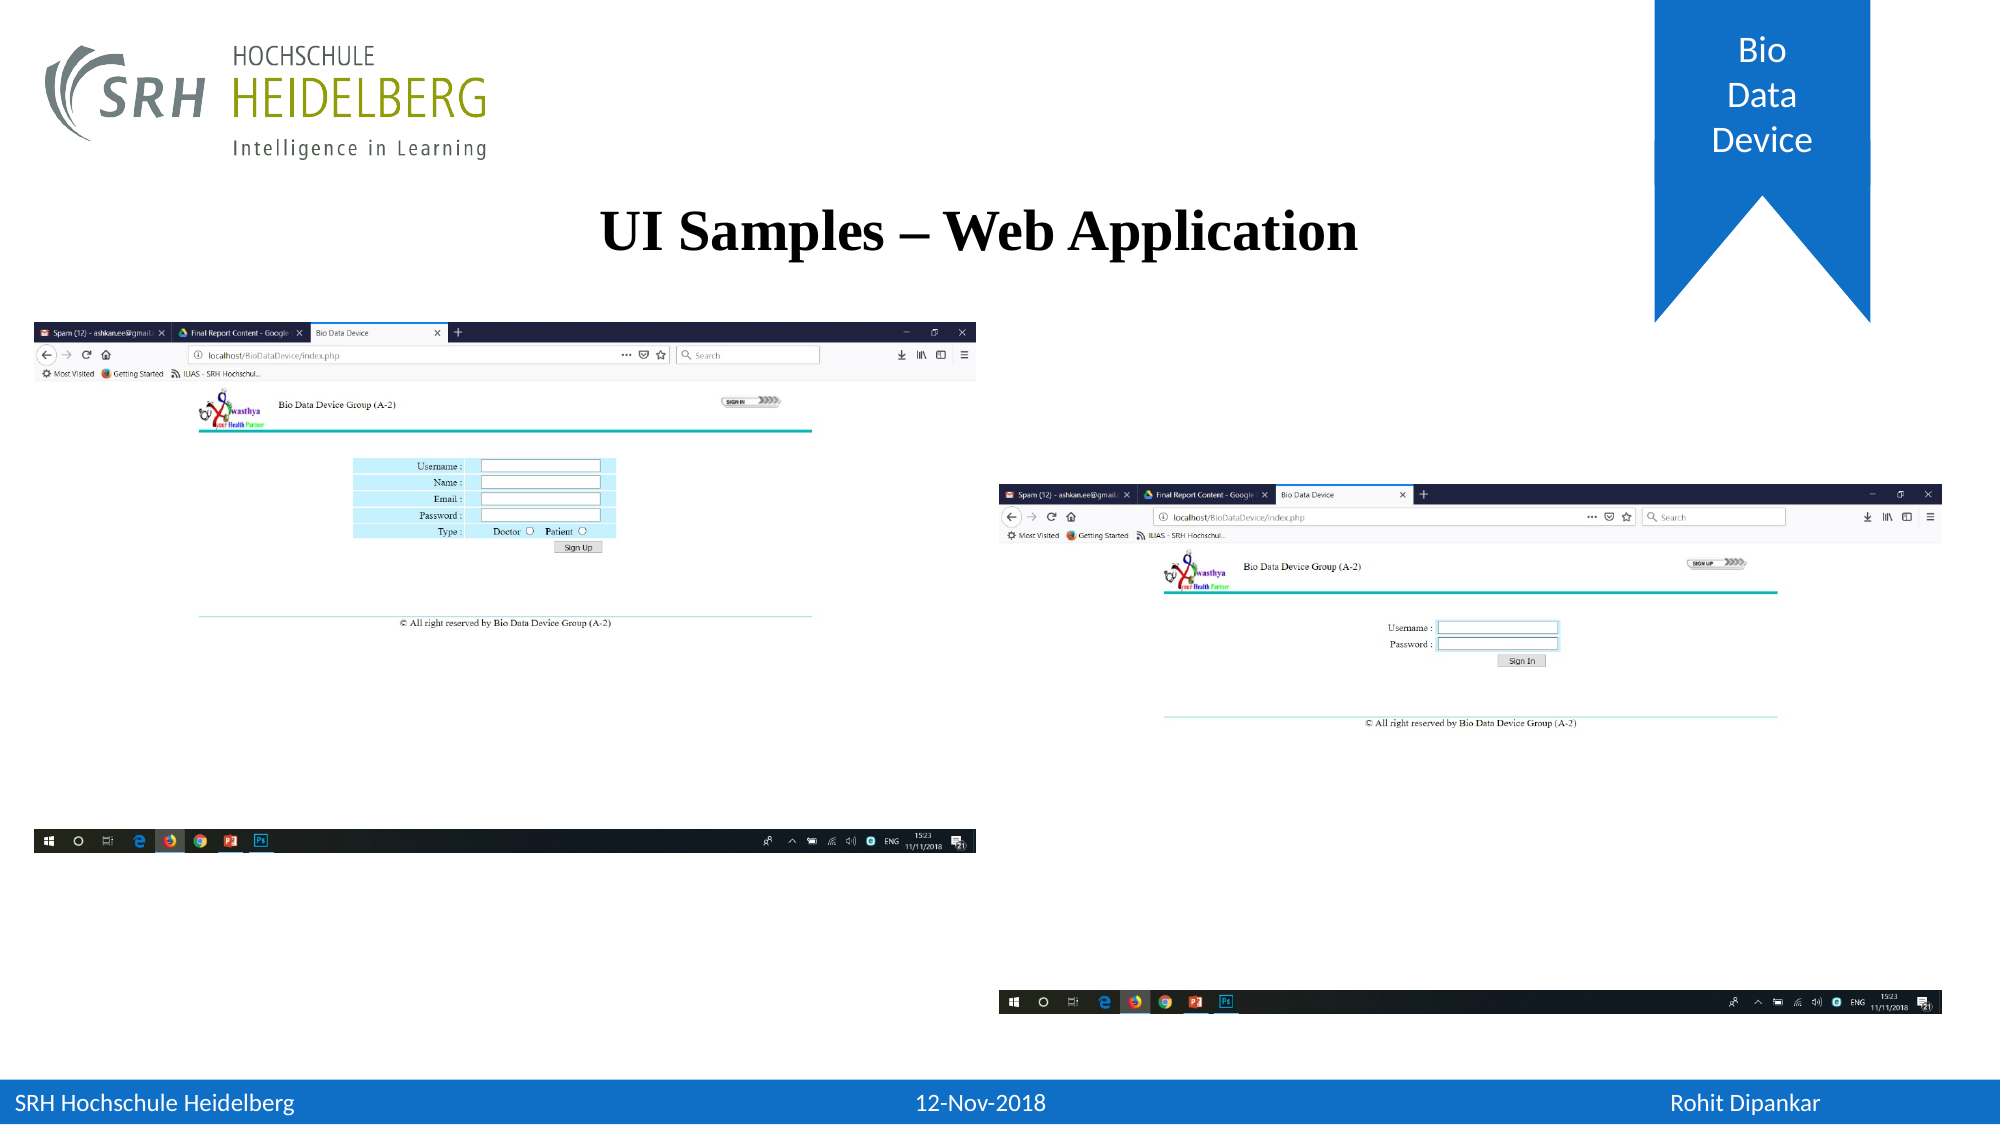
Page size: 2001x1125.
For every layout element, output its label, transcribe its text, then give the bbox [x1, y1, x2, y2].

text_box UI Samples – Web Application [584, 185, 1425, 270]
text_box [1653, 139, 1872, 326]
text_box Bio Data Device [1654, 0, 1871, 186]
picture [0, 0, 527, 186]
picture [34, 322, 976, 853]
picture [999, 484, 1942, 1014]
text_box SRH Hochschule Heidelberg 12-Nov-2018 Rohit Dipankar [0, 1079, 2000, 1125]
